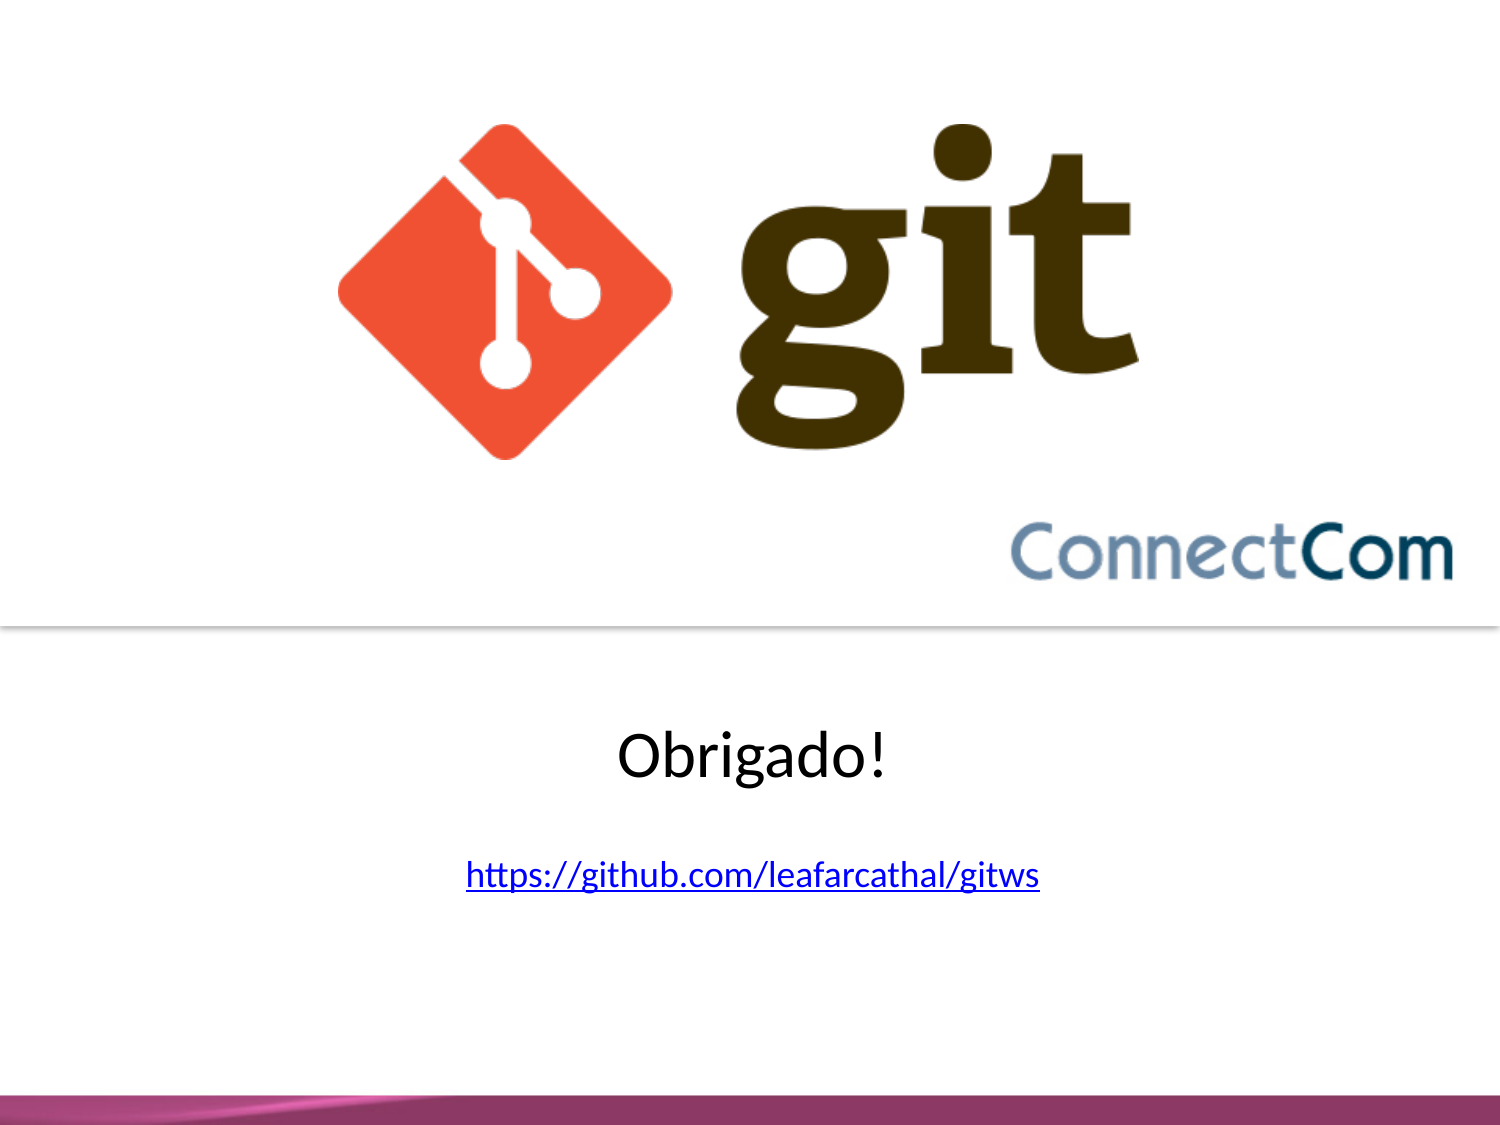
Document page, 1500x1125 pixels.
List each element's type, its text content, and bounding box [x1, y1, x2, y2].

text_box [0, 0, 1500, 627]
picture [995, 508, 1466, 595]
text_box https://github.com/leafarcathal/gitws [450, 842, 1056, 947]
picture [338, 124, 1139, 460]
text_box Obrigado! [101, 703, 1405, 798]
picture [0, 627, 1500, 1125]
